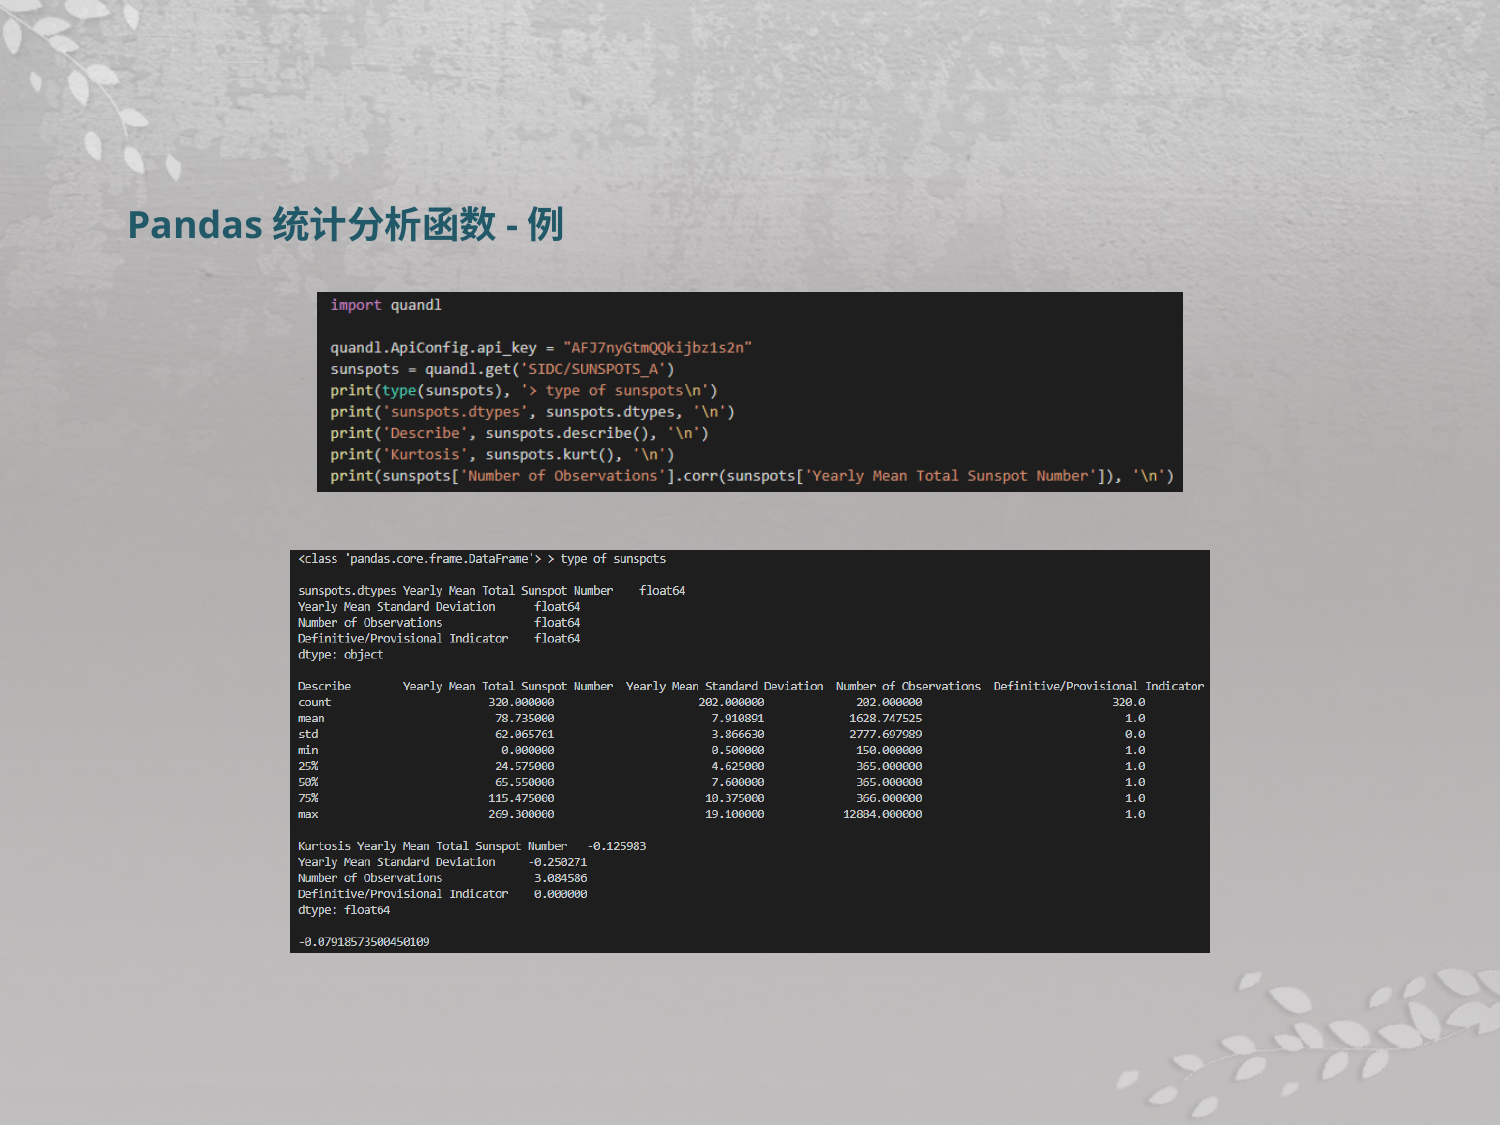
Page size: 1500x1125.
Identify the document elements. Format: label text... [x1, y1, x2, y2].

text_box Pandas统计分析函数-例 [112, 148, 1388, 254]
picture [0, 0, 1500, 1125]
